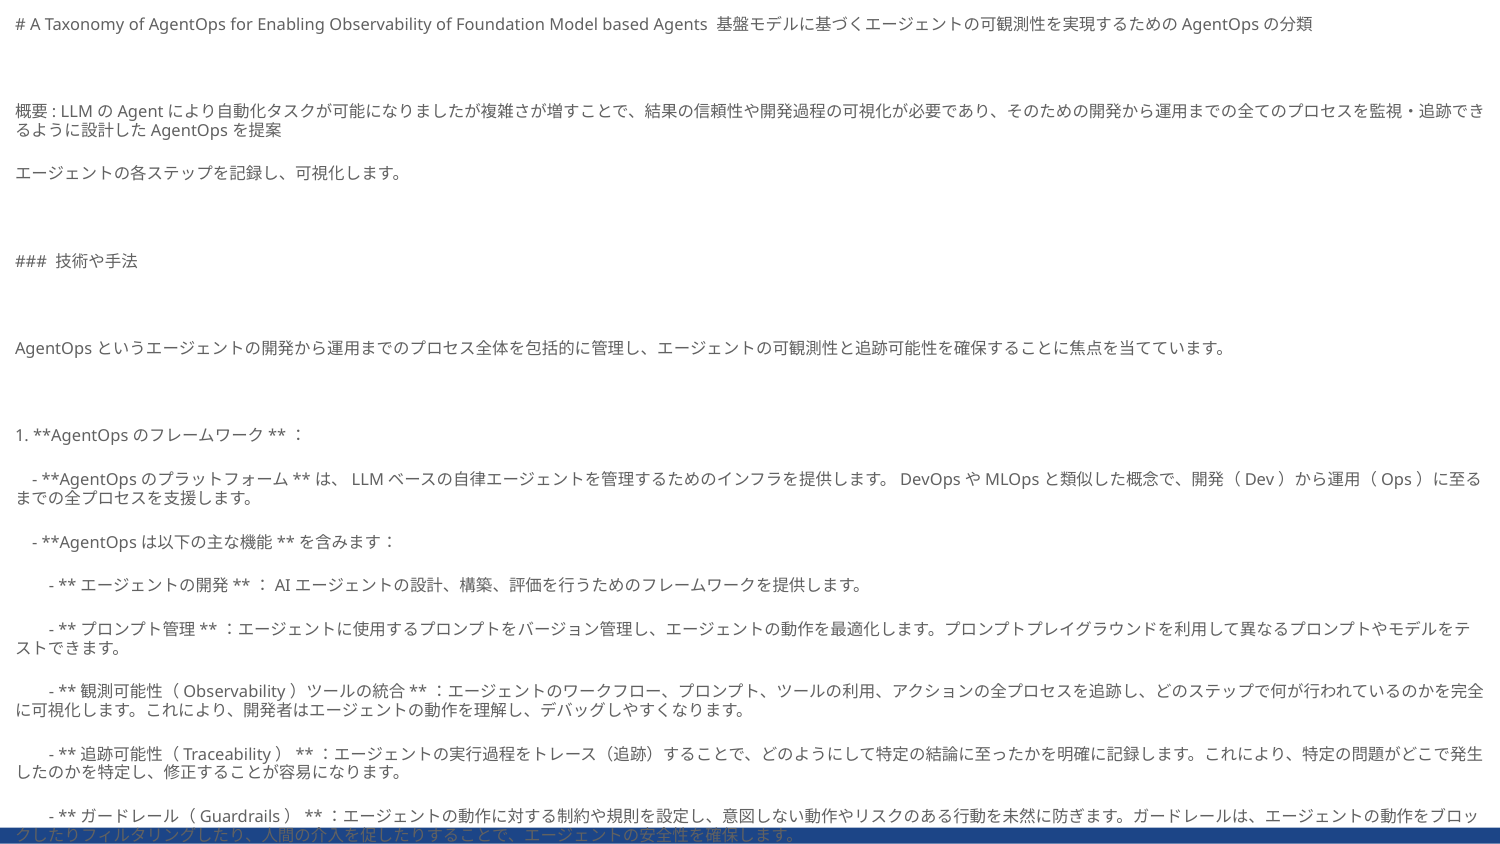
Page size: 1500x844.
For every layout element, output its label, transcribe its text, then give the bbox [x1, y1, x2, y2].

list # A Taxonomy of AgentOps for Enabling Observability of Foundation Model based Agents 基盤モデルに基づくエージェントの可観測性を実現するためのAgentOpsの分類 概要: LLMのAgentにより自動化タスクが可能になりましたが複雑さが増すことで、結果の信頼性や開発過程の可視化が必要であり、そのための開発から運用までの全てのプロセスを監視・追跡できるように設計したAgentOpsを提案 エージェントの各ステップを記録し、可視化します。 ### 技術や手法 AgentOpsというエージェントの開発から運用までのプロセス全体を包括的に管理し、エージェントの可観測性と追跡可能性を確保することに焦点を当てています。 1. **AgentOpsのフレームワーク**： - **AgentOpsのプラットフォーム**は、LLMベースの自律エージェントを管理するためのインフラを提供します。DevOpsやMLOpsと類似した概念で、開発（Dev）から運用（Ops）に至るまでの全プロセスを支援します。 - **AgentOpsは以下の主な機能**を含みます： - **エージェントの開発**：AIエージェントの設計、構築、評価を行うためのフレームワークを提供します。 - **プロンプト管理**：エージェントに使用するプロンプトをバージョン管理し、エージェントの動作を最適化します。プロンプトプレイグラウンドを利用して異なるプロンプトやモデルをテストできます。 - **観測可能性（Observability）ツールの統合**：エージェントのワークフロー、プロンプト、ツールの利用、アクションの全プロセスを追跡し、どのステップで何が行われているのかを完全に可視化します。これにより、開発者はエージェントの動作を理解し、デバッグしやすくなります。 - **追跡可能性（Traceability）**：エージェントの実行過程をトレース（追跡）することで、どのようにして特定の結論に至ったかを明確に記録します。これにより、特定の問題がどこで発生したのかを特定し、修正することが容易になります。 - **ガードレール（Guardrails）**：エージェントの動作に対する制約や規則を設定し、意図しない動作やリスクのある行動を未然に防ぎます。ガードレールは、エージェントの動作をブロックしたりフィルタリングしたり、人間の介入を促したりすることで、エージェントの安全性を確保します。 2. **観測可能なデータと追跡可能なアーティファクト**： - エージェントの各ステップ（例えば、LLMの呼び出し、ツールの使用、アクションの実行など）をトレースし、トレース（Trace）やスパン（Span）として記録します。例えば、エージェントが実行したすべての操作を一連の「スパン」に分けて可視化し、問題のあるステップを簡単に特定できるようにします。 - **可視化レベル**には、セッション（複数のエージェント操作をまとめたもの）、トレース（具体的な要求に応じた処理の流れ）、スパン（個別のアクションのステップ）があります。 3. **ガードレールの設定**： - ガードレールはエージェントの動作の安全性を確保するための制約であり、**ブロック、フィルタリング、フラグ付け、フォールバック（代替処理）**などの動作が含まれます。これにより、不適切な行動を防ぎ、エージェントがユーザーの要求に対して適切な反応を示すように制御します。 4. **フィードバックの収集と評価**： - **人間によるフィードバック**は、エージェントの応答の質を評価する上で重要です。ユーザーからのフィードバック（例えば、良い・悪いの評価や具体的なコメント）を集め、エージェントの改善に役立てます。また、エージェントの使用データを基にした**暗黙のフィードバック**（ページの滞在時間やクリック率など）も利用し、より信頼性の高い改善を行います。 ### 使用用途 - **LLMベースのエージェントの信頼性向上**： - LLMベースのエージェントが複数のステップでタスクを実行する際、その動作がどのように行われているかを追跡し、結果の信頼性を向上させるために用います。例えば、ビジネスで使用する自律エージェントが何らかの判断を行う場合、その判断がどのプロンプトやツールの呼び出しによって行われたのかを後で確認することが可能になります。 - **AI法の準拠**： - EU AI法などの規制に準拠するために、エージェントの可観測性とトレースを通じて高リスクAIシステムの動作を追跡することができます。具体的には、エージェントがどのように意思決定を行ったのか、その過程をすべて記録し、法的な検査にも対応できるようにします。 - **複雑なタスクの自動化**： - エージェントを使った複雑なタスク（複数のツールや知識ベースを利用した情報の取得や処理など）の自動化に使用されます。例えば、複数のデータソースから情報を取得して要約し、それに基づいて新しいアクションを提案するエージェントの構築に役立てます。 - **産業用途でのエージェント運用管理**： - エージェントが産業用途で使用される場合、その運用状況を監視することが重要です。例えば、ソフトウェアエンジニアリングの分野でエージェントが開発支援を行う際、その動作を監視して効率的にトラブルシューティングを行うことができます。 ### 次に読むべき論文 - 添付したPDF内で参照されているいくつかの論文は、AgentOpsやLLMの可観測性に関するさらなる知識を深めるのに役立ちます。以下は次に読むべき推奨論文です： 1. **Chan et al. (2024) - Visibility into AI Agents** この論文はAIエージェントの可視性を高めるための方法について議論しており、AgentOpsに関連する技術や手法の詳細な例が含まれています。 2. **Schulhoff et al. (2024) - The Prompt Report: A Systematic Survey of Prompting Techniques** プロンプトの最適化に関する技術を体系的に調査したもので、特にLLMベースのエージェントでどのようにプロンプトを使用し、最適化するかについての詳細が提供されています。 3. **Md Shamsujjoha et al. (2024) - Towards AI-Safety-by-Design: A Taxonomy of Runtime Guardrails in Foundation Model based Systems** この論文は、エージェントの実行中に安全性を確保するための「ガードレール」の設計についての包括的な分類を提供しており、AgentOpsにおけるガードレール設定の理解を深めるために有益です。 [0, 0, 1500, 829]
